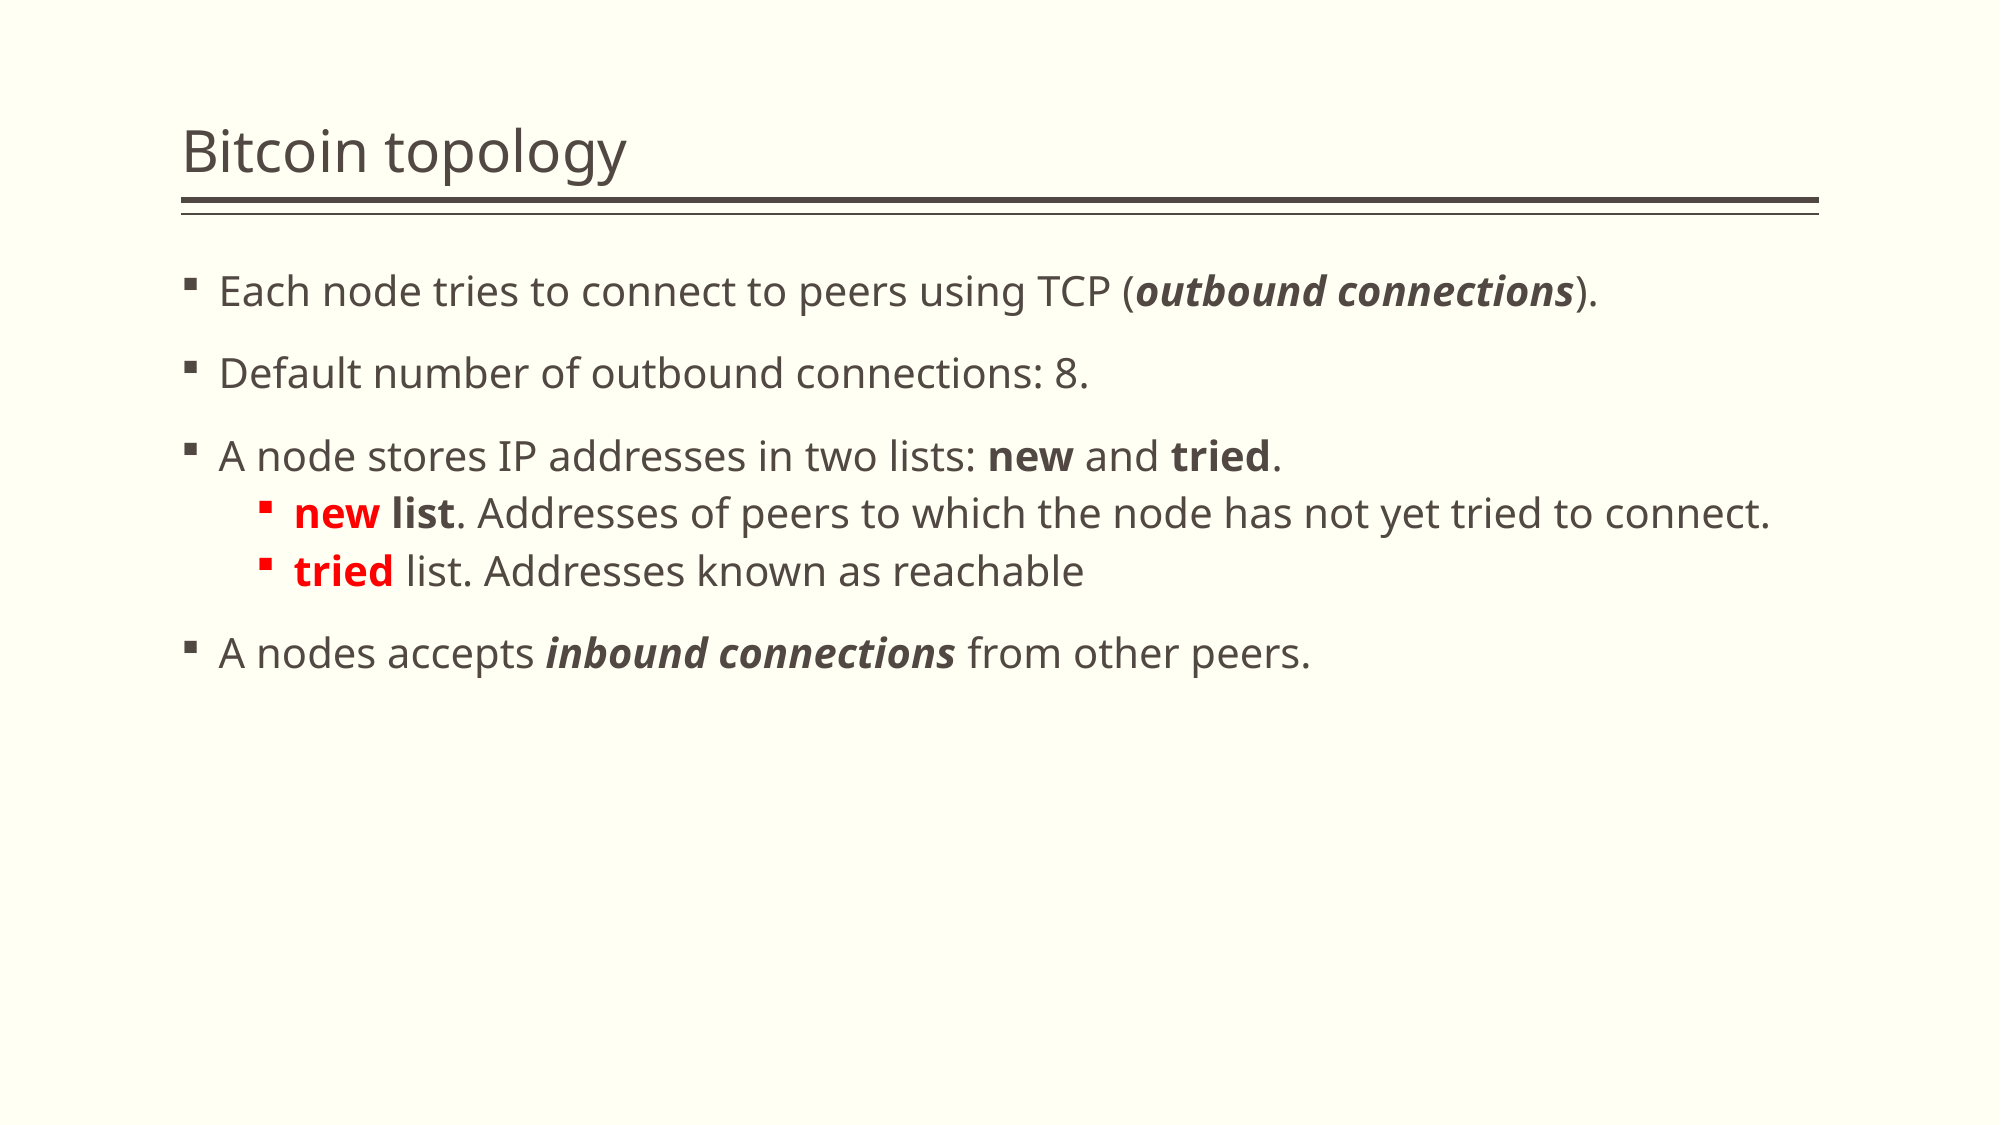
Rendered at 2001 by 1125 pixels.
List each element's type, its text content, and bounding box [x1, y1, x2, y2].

title Bitcoin topology [181, 12, 1819, 193]
list Each node tries to connect to peers using TCP (outbound connections). Default number of outbound connections: 8. A node stores IP addresses in two lists: new and tried. new list. Addresses of peers to which the node has not yet tried to connect. tried list. Addresses known as reachable A nodes accepts inbound connections from other peers. [181, 262, 1819, 1013]
